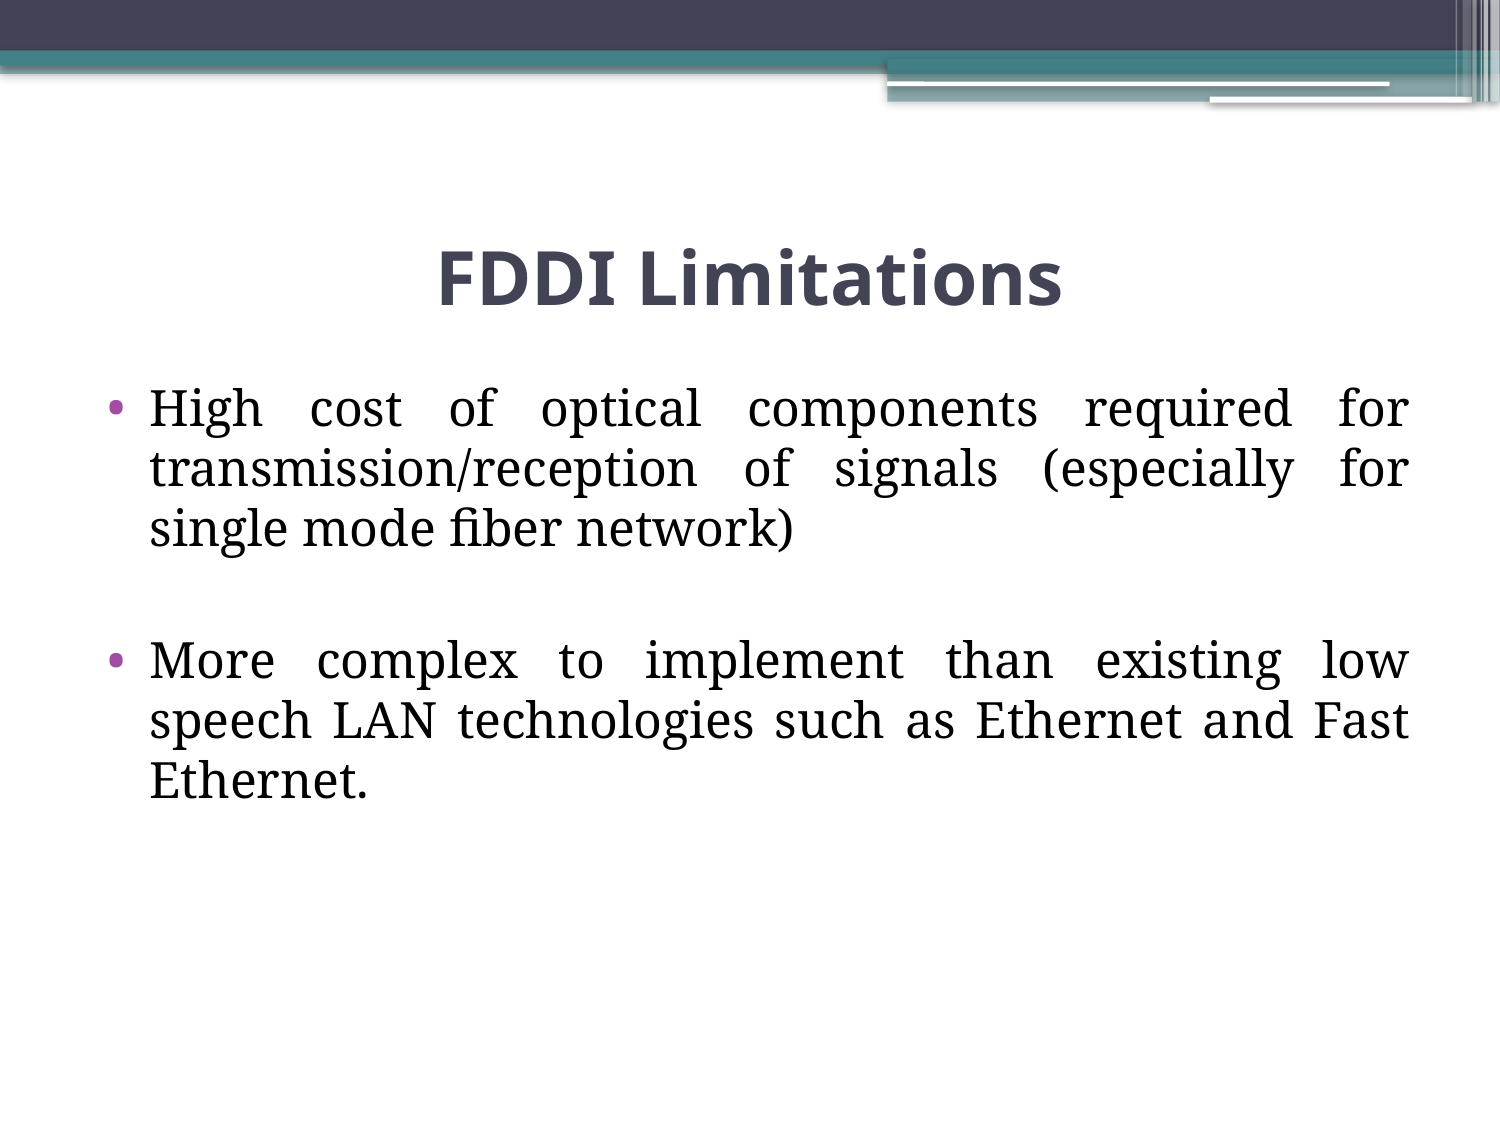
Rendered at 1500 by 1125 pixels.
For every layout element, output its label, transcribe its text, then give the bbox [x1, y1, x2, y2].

list High cost of optical components required for transmission/reception of signals (especially for single mode fiber network) More complex to implement than existing low speech LAN technologies such as Ethernet and Fast Ethernet. [75, 368, 1425, 1079]
title FDDI Limitations [75, 187, 1425, 363]
